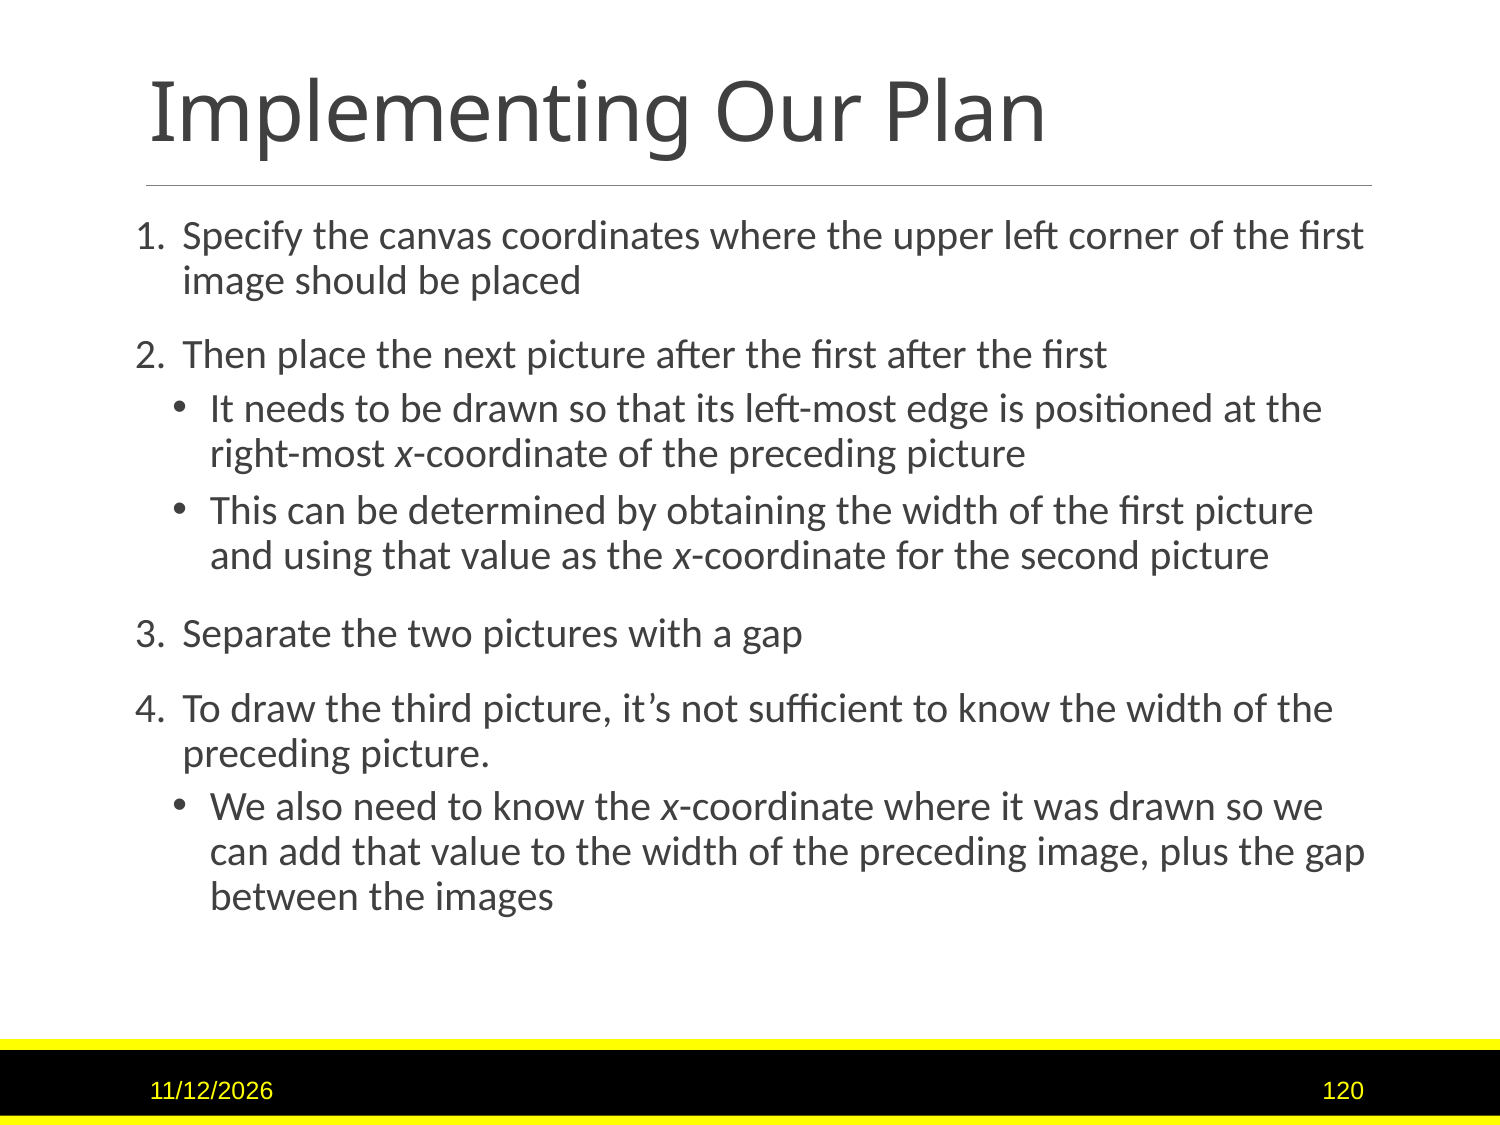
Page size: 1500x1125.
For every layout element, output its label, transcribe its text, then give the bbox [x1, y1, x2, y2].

list Specify the canvas coordinates where the upper left corner of the first image should be placed Then place the next picture after the first after the first It needs to be drawn so that its left-most edge is positioned at the right-most x-coordinate of the preceding picture This can be determined by obtaining the width of the first picture and using that value as the x-coordinate for the second picture Separate the two pictures with a gap To draw the third picture, it’s not sufficient to know the width of the preceding picture. We also need to know the x-coordinate where it was drawn so we can add that value to the width of the preceding image, plus the gap between the images [134, 205, 1373, 963]
title Implementing Our Plan [134, 47, 1373, 167]
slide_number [134, 1059, 440, 1120]
slide_number 120 [1217, 1059, 1380, 1120]
